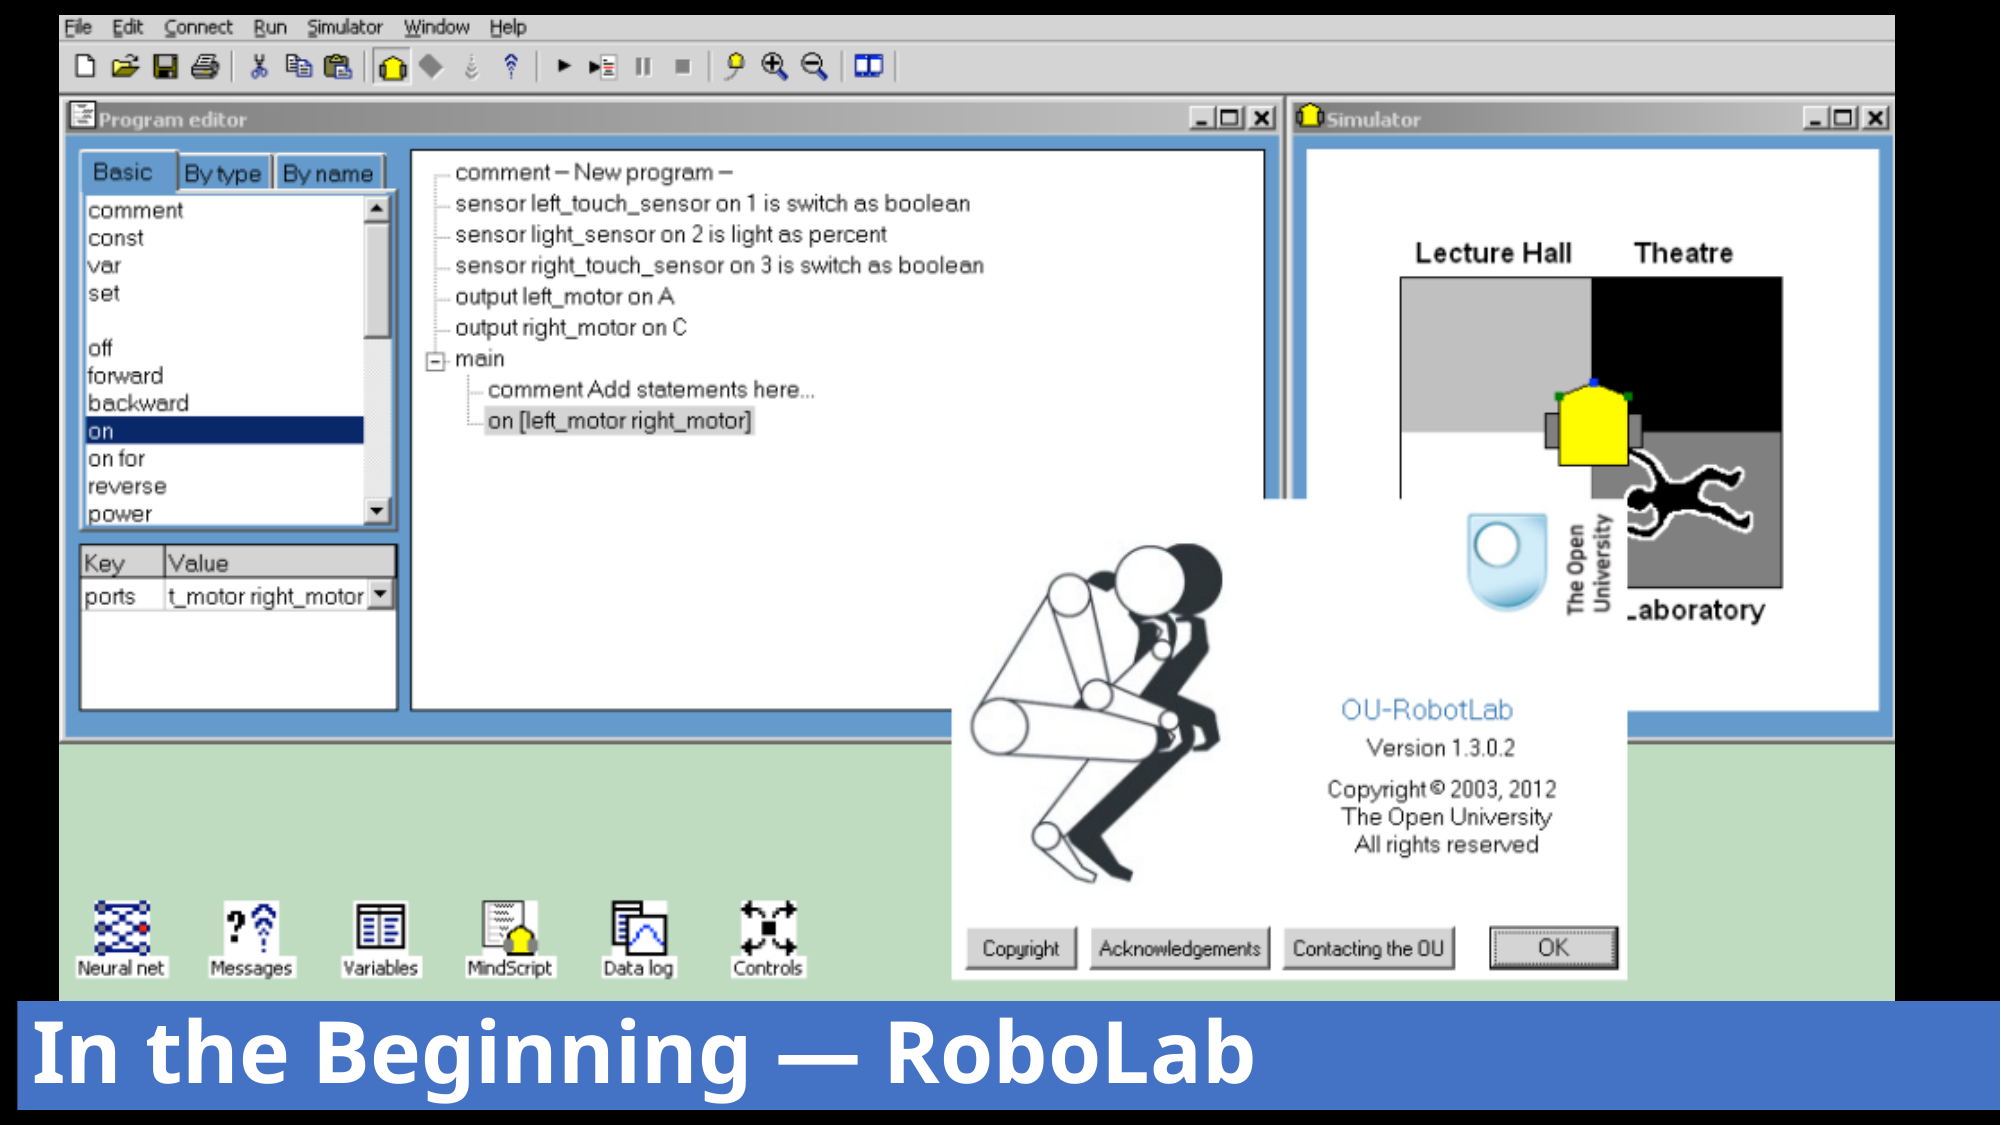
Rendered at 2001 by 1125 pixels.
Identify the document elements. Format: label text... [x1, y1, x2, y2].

title In the Beginning — RoboLab [17, 1001, 2000, 1110]
picture [59, 15, 1895, 1089]
